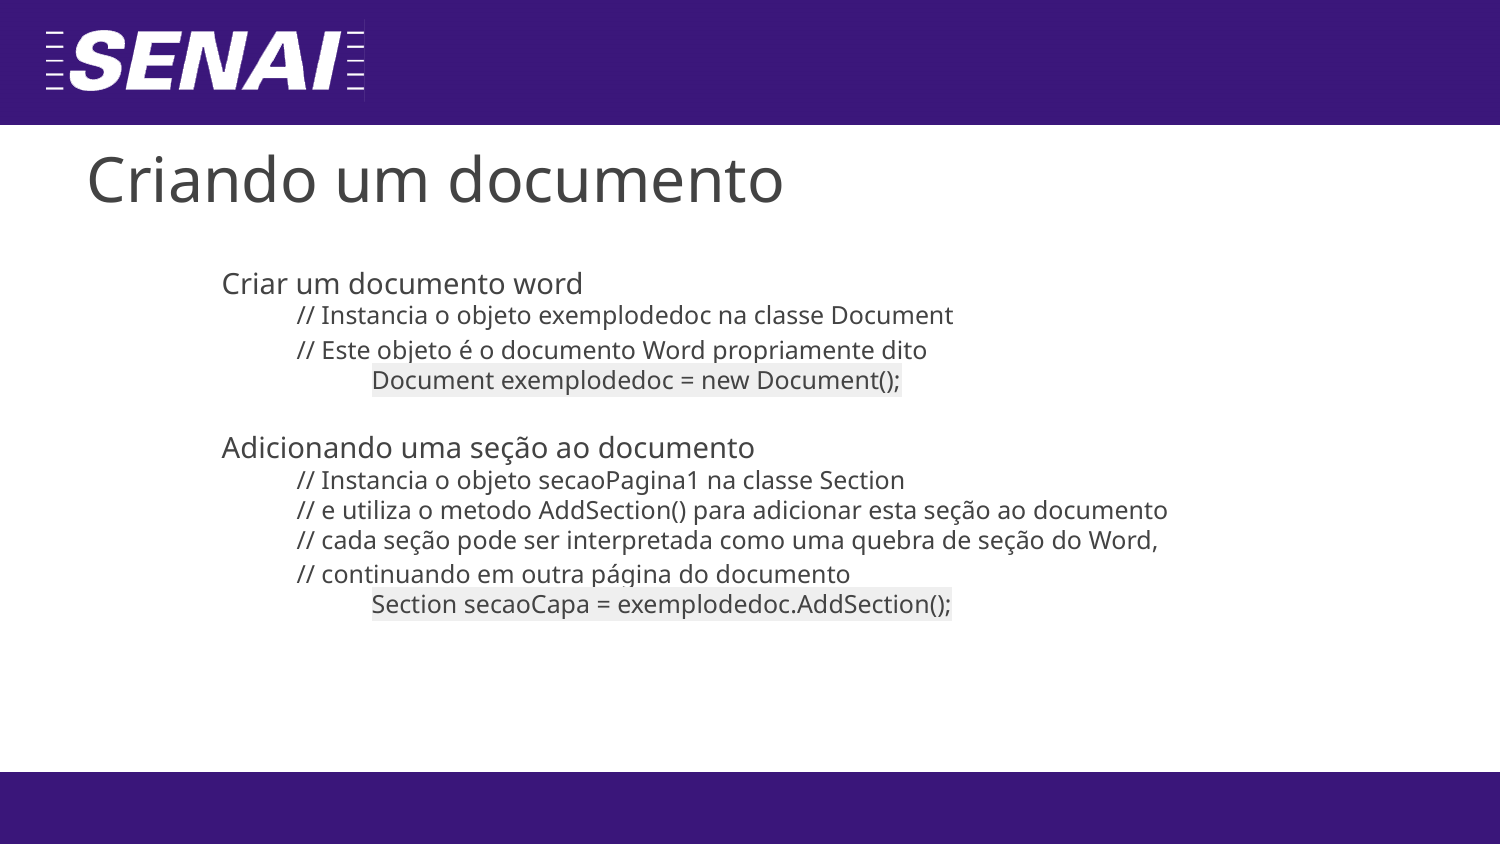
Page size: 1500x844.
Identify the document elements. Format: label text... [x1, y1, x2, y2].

picture [0, 0, 1500, 126]
text_box Criando um documento [71, 135, 1483, 242]
text_box Criar um documento word // Instancia o objeto exemplodedoc na classe Document // Este objeto é o documento Word propriamente dito Document exemplodedoc = new Document(); Adicionando uma seção ao documento // Instancia o objeto secaoPagina1 na classe Section // e utiliza o metodo AddSection() para adicionar esta seção ao documento // cada seção pode ser interpretada como uma quebra de seção do Word, // continuando em outra página do documento Section secaoCapa = exemplodedoc.AddSection(); [206, 250, 1423, 715]
picture [0, 772, 1500, 844]
